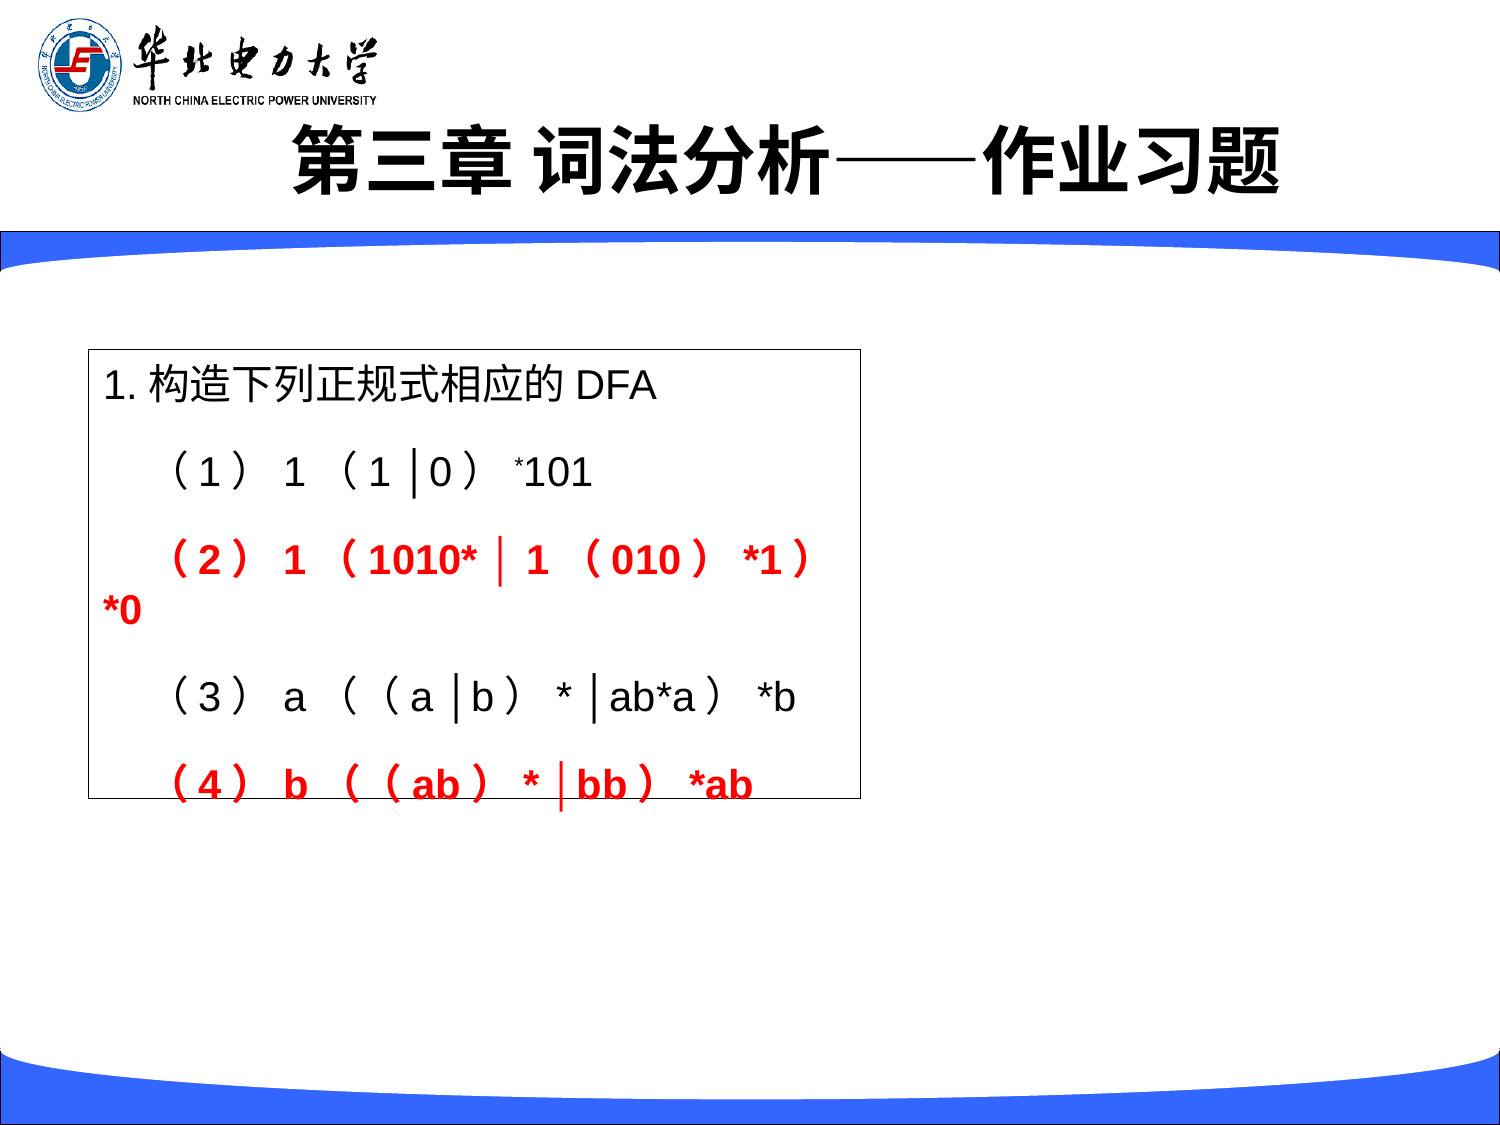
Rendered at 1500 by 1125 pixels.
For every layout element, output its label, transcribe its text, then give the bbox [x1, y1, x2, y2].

picture [0, 0, 414, 126]
list 1.构造下列正规式相应的DFA （1）1（1 │0）*101 （2）1（1010* │ 1（010）*1）*0 （3）a（（a │b）* │ab*a）*b （4）b（（ab）* │bb）*ab [88, 349, 861, 799]
title 第三章 词法分析——作业习题 [147, 108, 1424, 209]
